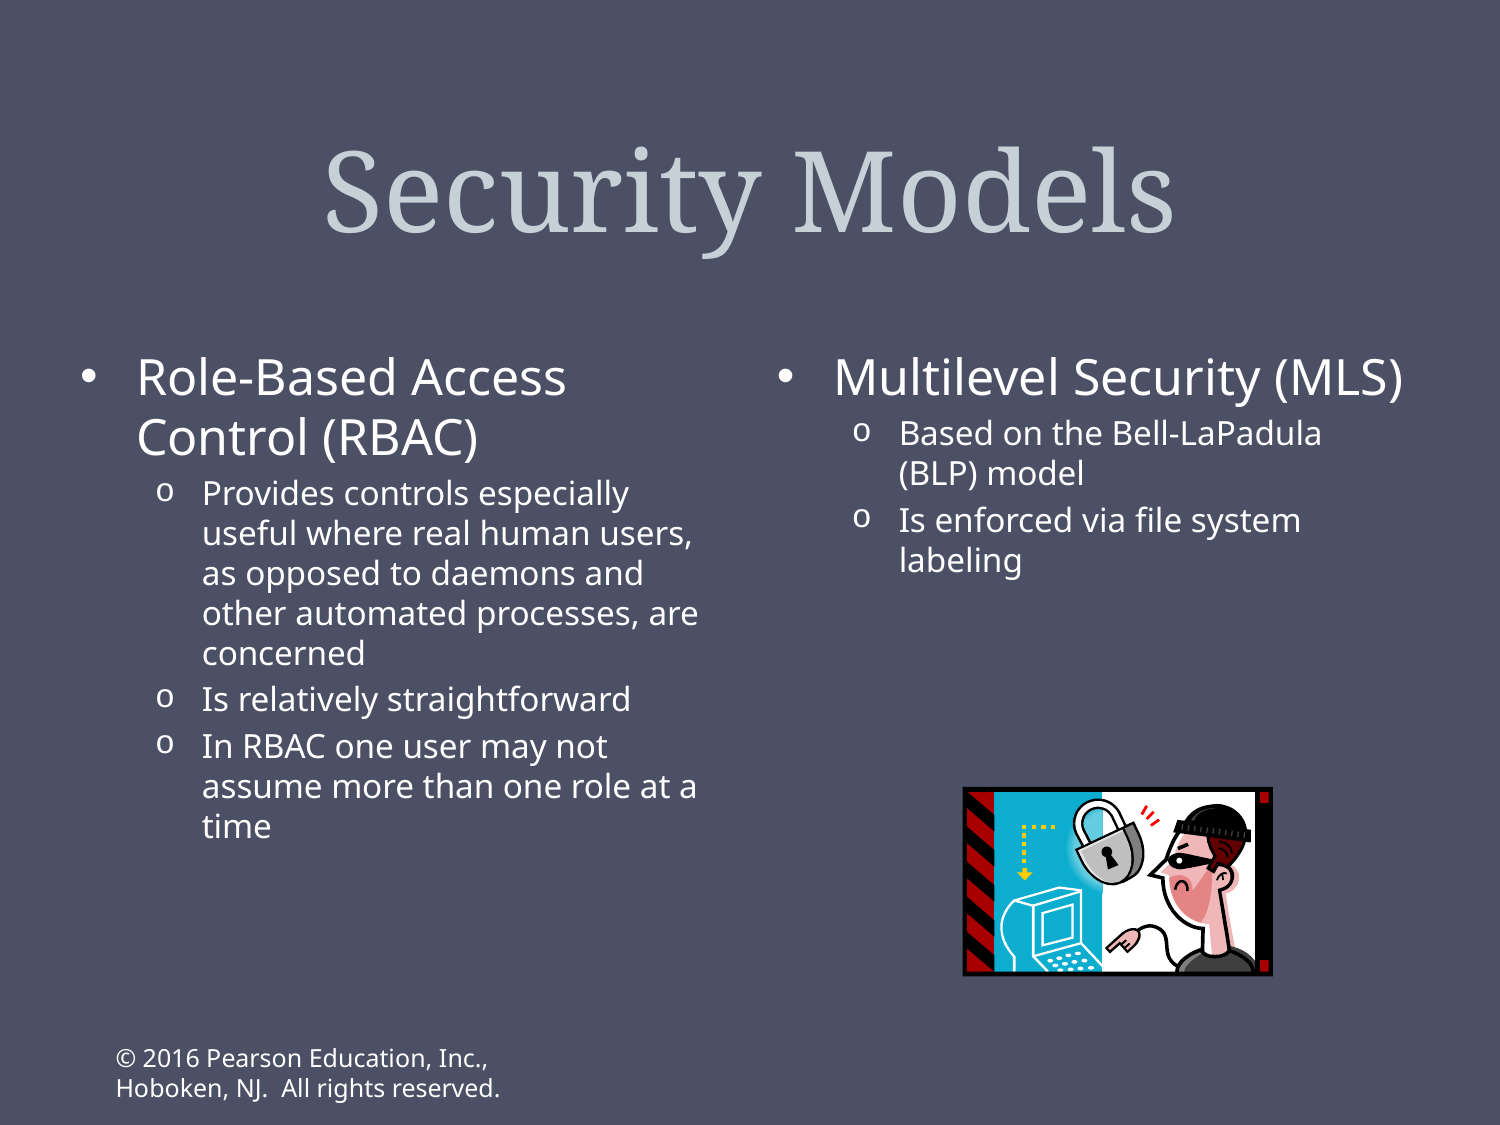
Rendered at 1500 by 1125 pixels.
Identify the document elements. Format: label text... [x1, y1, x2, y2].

list Role-Based Access Control (RBAC) Provides controls especially useful where real human users, as opposed to daemons and other automated processes, are concerned Is relatively straightforward In RBAC one user may not assume more than one role at a time [64, 338, 728, 1081]
footer © 2016 Pearson Education, Inc., Hoboken, NJ. All rights reserved. [108, 1042, 576, 1103]
list Multilevel Security (MLS) Based on the Bell-LaPadula (BLP) model Is enforced via file system labeling [761, 338, 1425, 1081]
title Security Models [75, 0, 1425, 263]
picture [962, 786, 1274, 977]
